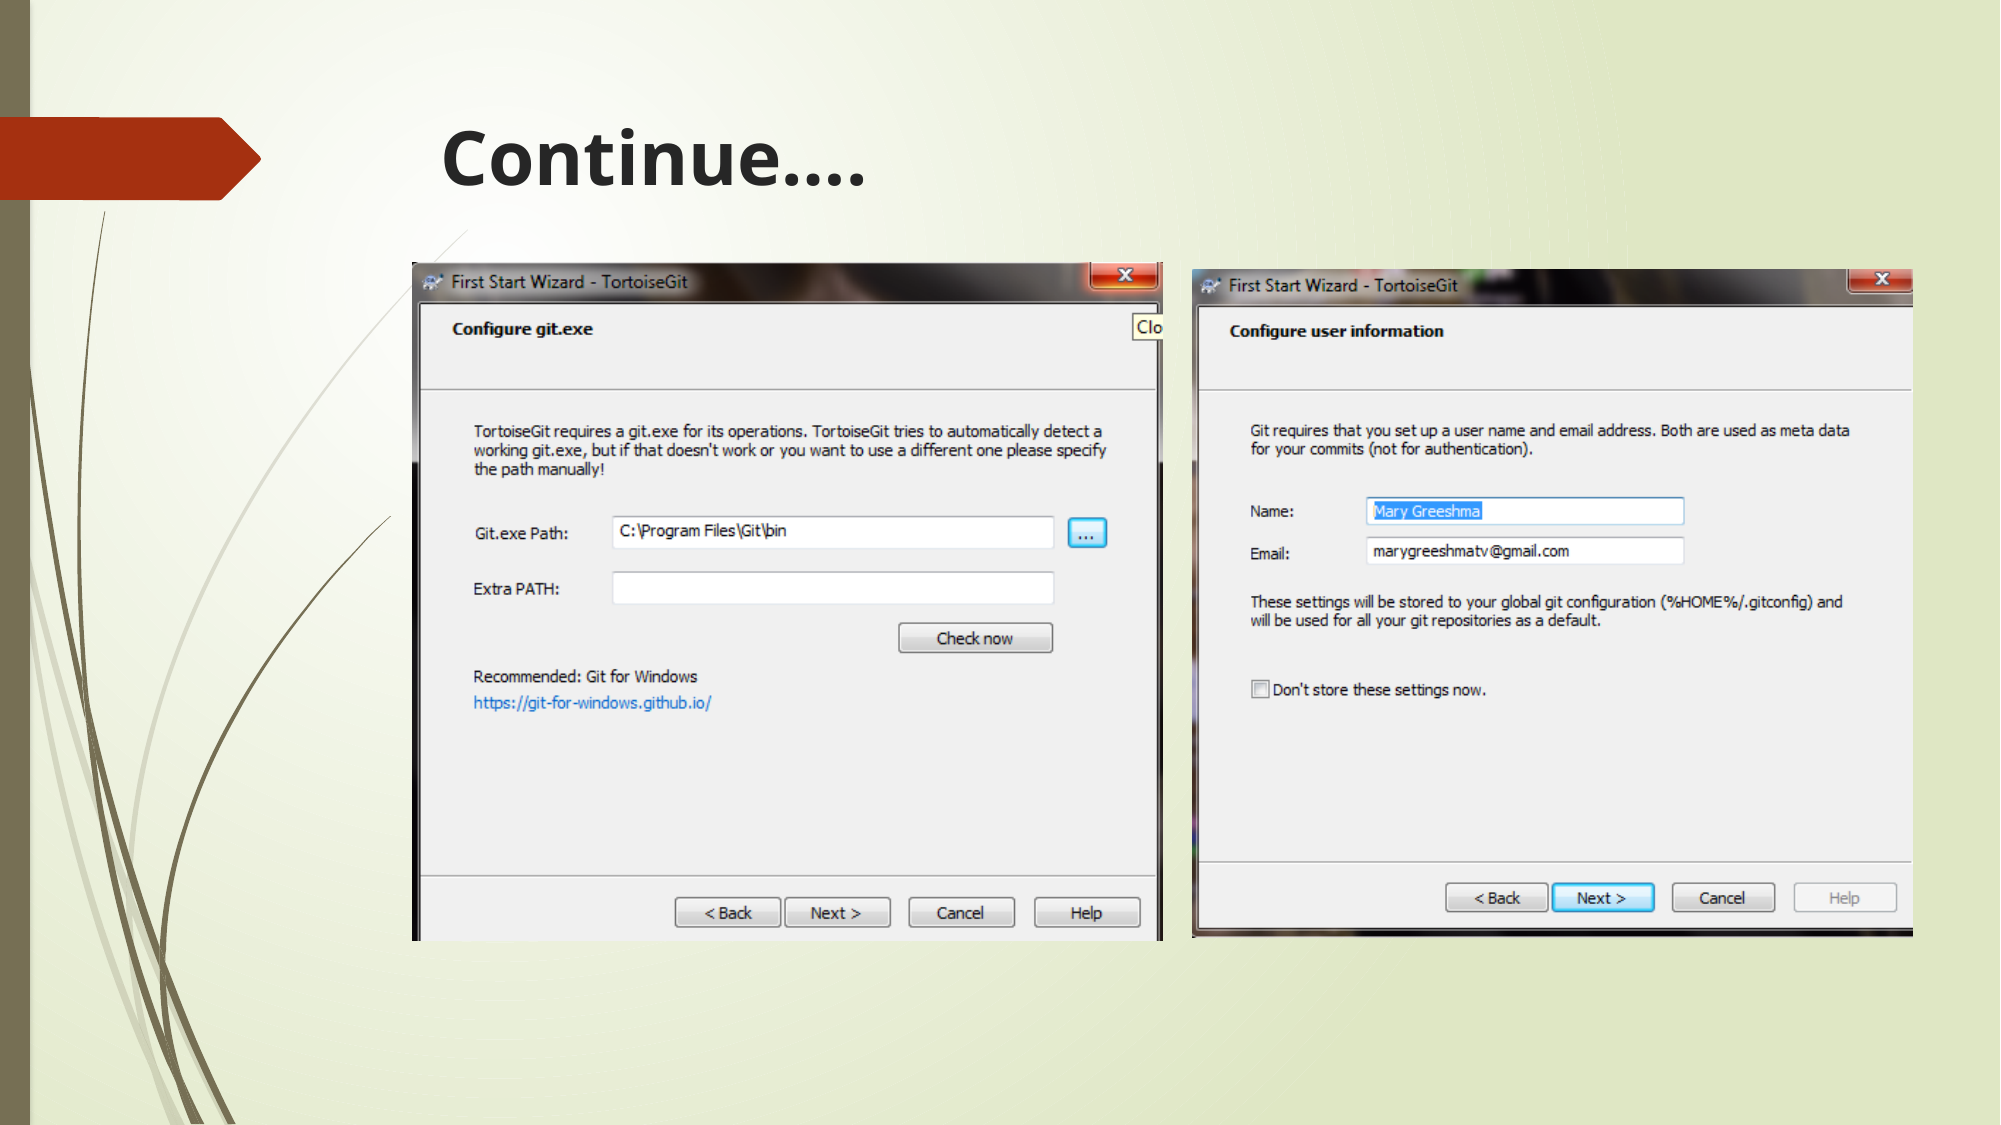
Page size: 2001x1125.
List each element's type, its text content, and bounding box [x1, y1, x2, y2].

title Continue…. [425, 102, 1888, 225]
picture [1191, 269, 1913, 938]
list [412, 262, 1163, 942]
